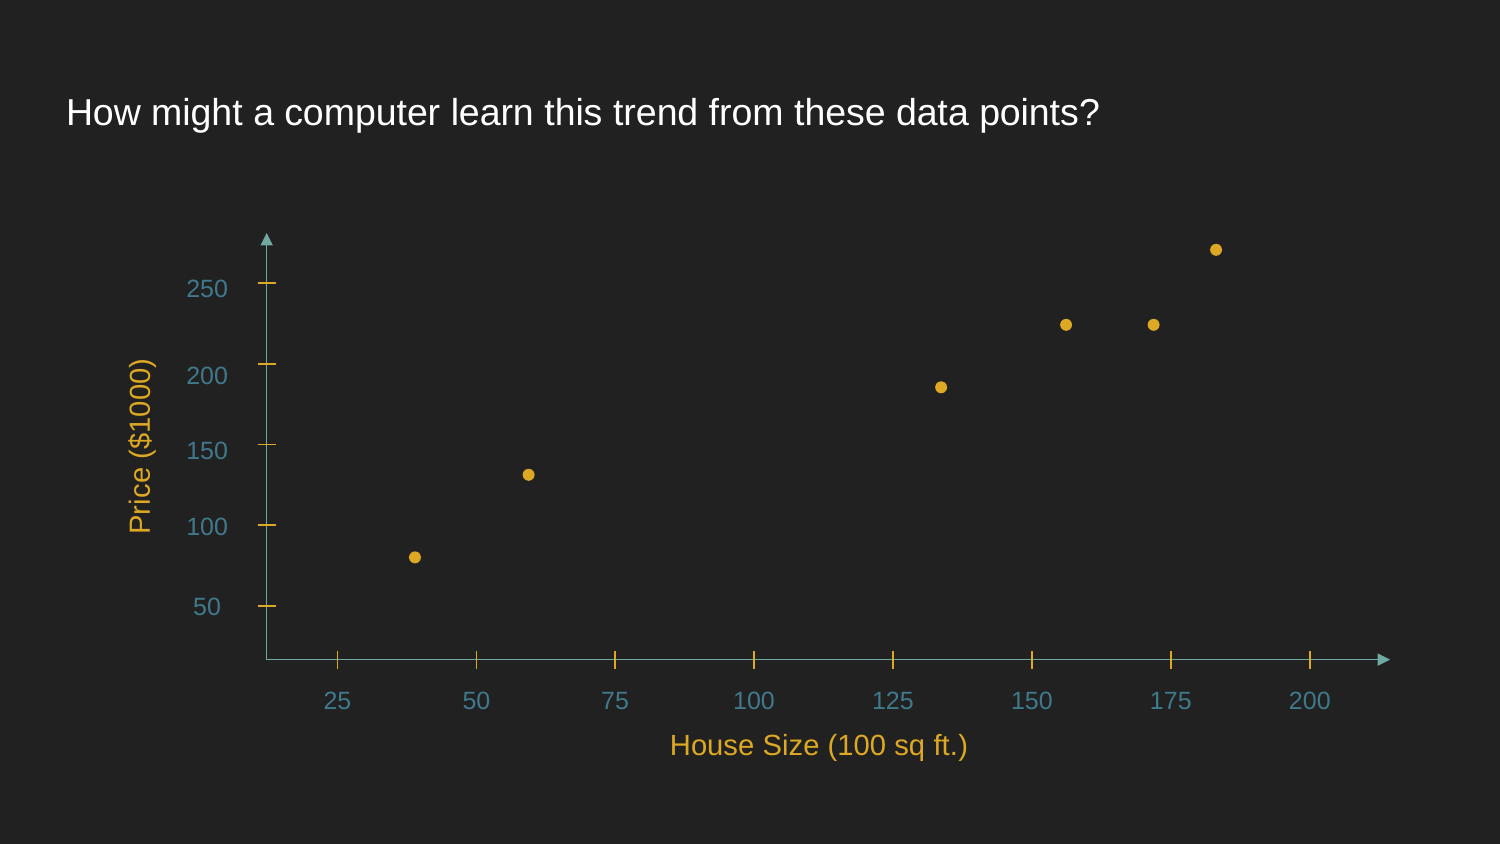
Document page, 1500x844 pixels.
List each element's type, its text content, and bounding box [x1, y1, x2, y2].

text_box 175 [1127, 673, 1215, 725]
text_box House Size (100 sq ft.) [546, 711, 1093, 776]
title How might a computer learn this trend from these data points? [51, 72, 1449, 167]
text_box 50 [432, 673, 520, 725]
text_box [523, 469, 534, 481]
text_box [1210, 244, 1222, 256]
text_box 25 [294, 673, 381, 725]
text_box 75 [571, 673, 659, 725]
text_box [1060, 319, 1072, 331]
text_box 150 [163, 424, 251, 476]
text_box 200 [1266, 673, 1354, 725]
text_box 50 [163, 580, 251, 632]
text_box 150 [988, 673, 1076, 725]
text_box Price ($1000) [109, 283, 167, 610]
text_box 100 [710, 673, 798, 725]
text_box 125 [849, 673, 937, 725]
text_box [1148, 319, 1159, 331]
text_box [935, 382, 947, 393]
text_box 100 [163, 499, 251, 551]
text_box 250 [163, 261, 251, 313]
text_box [409, 552, 421, 563]
text_box 200 [163, 348, 251, 400]
